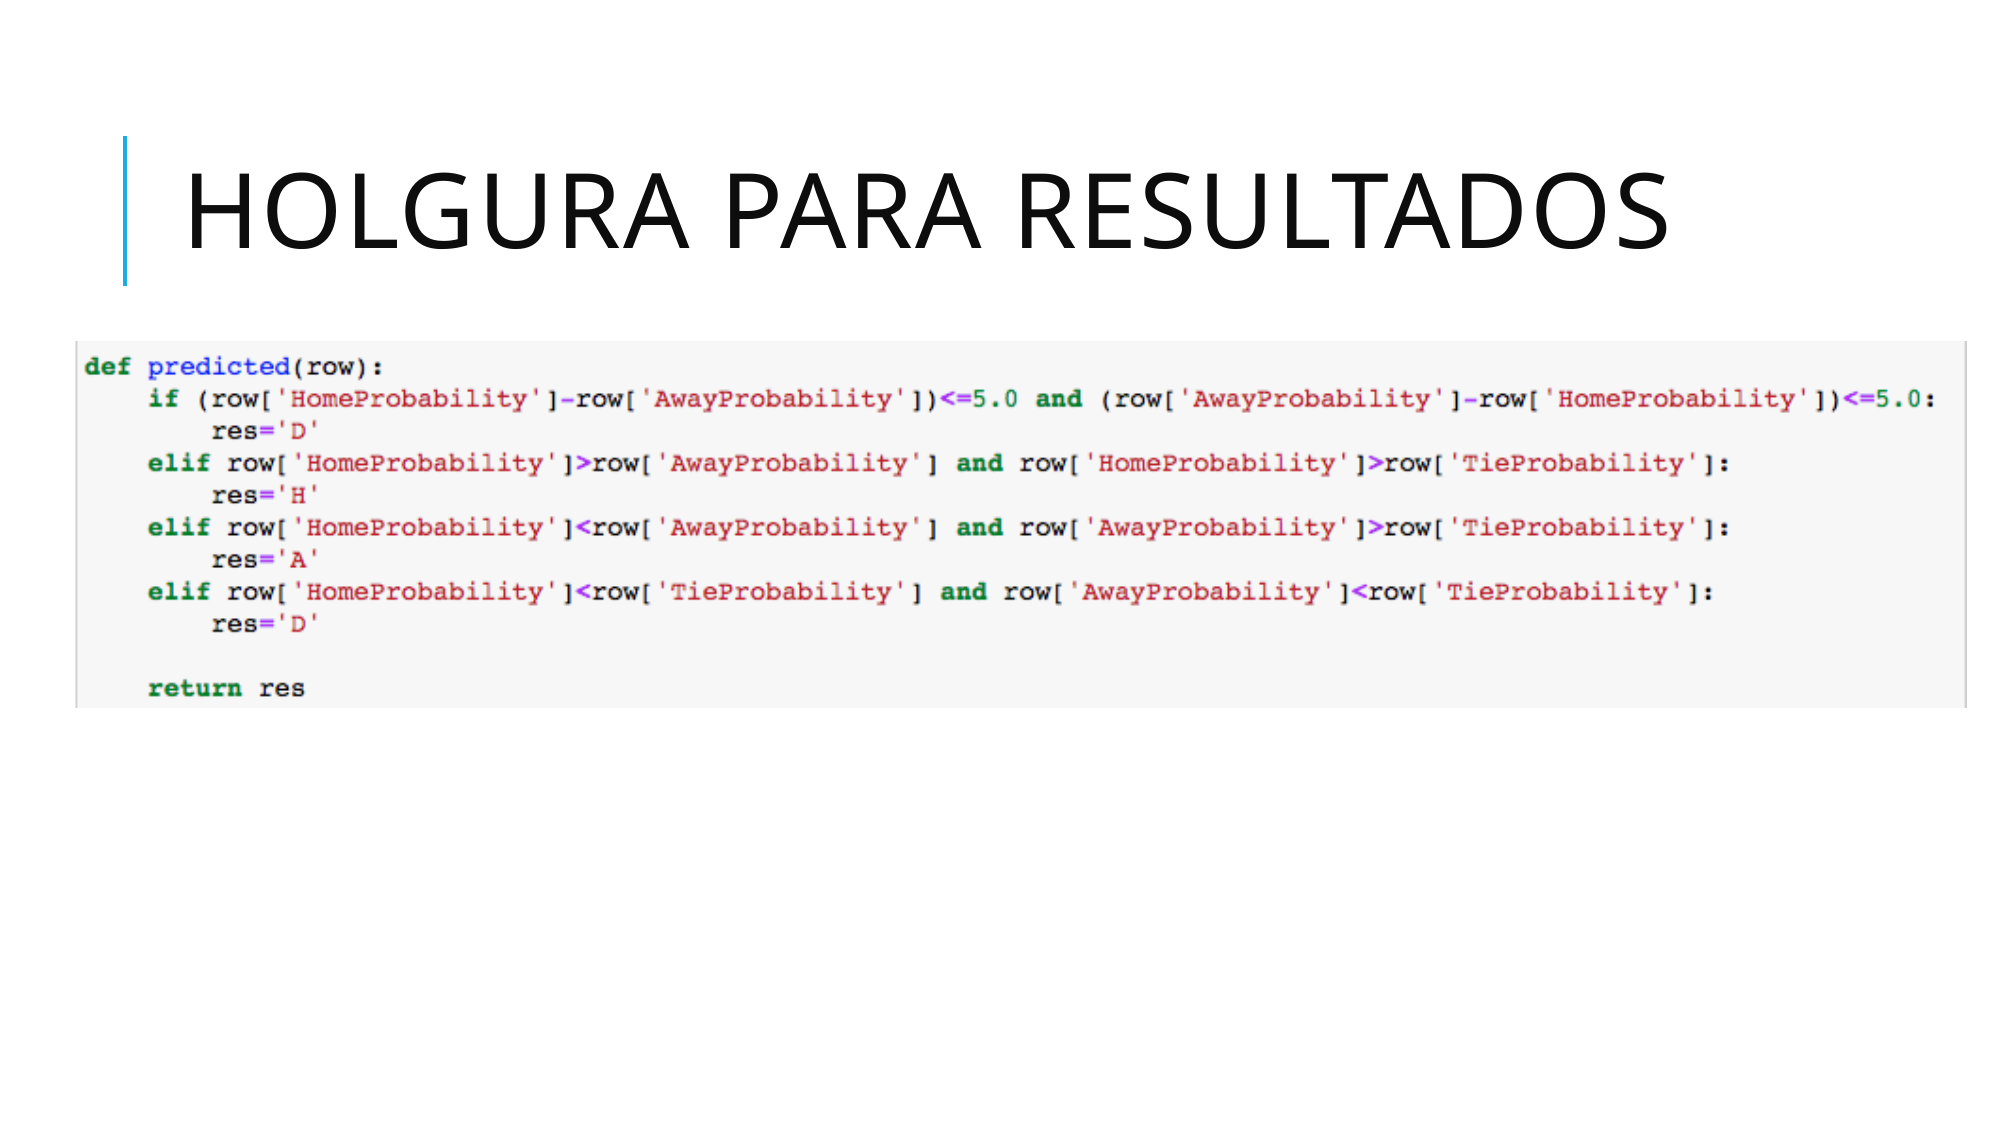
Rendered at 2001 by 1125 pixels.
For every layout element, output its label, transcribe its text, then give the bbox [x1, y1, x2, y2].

title Holgura para resultados [168, 96, 1763, 338]
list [74, 341, 1967, 708]
